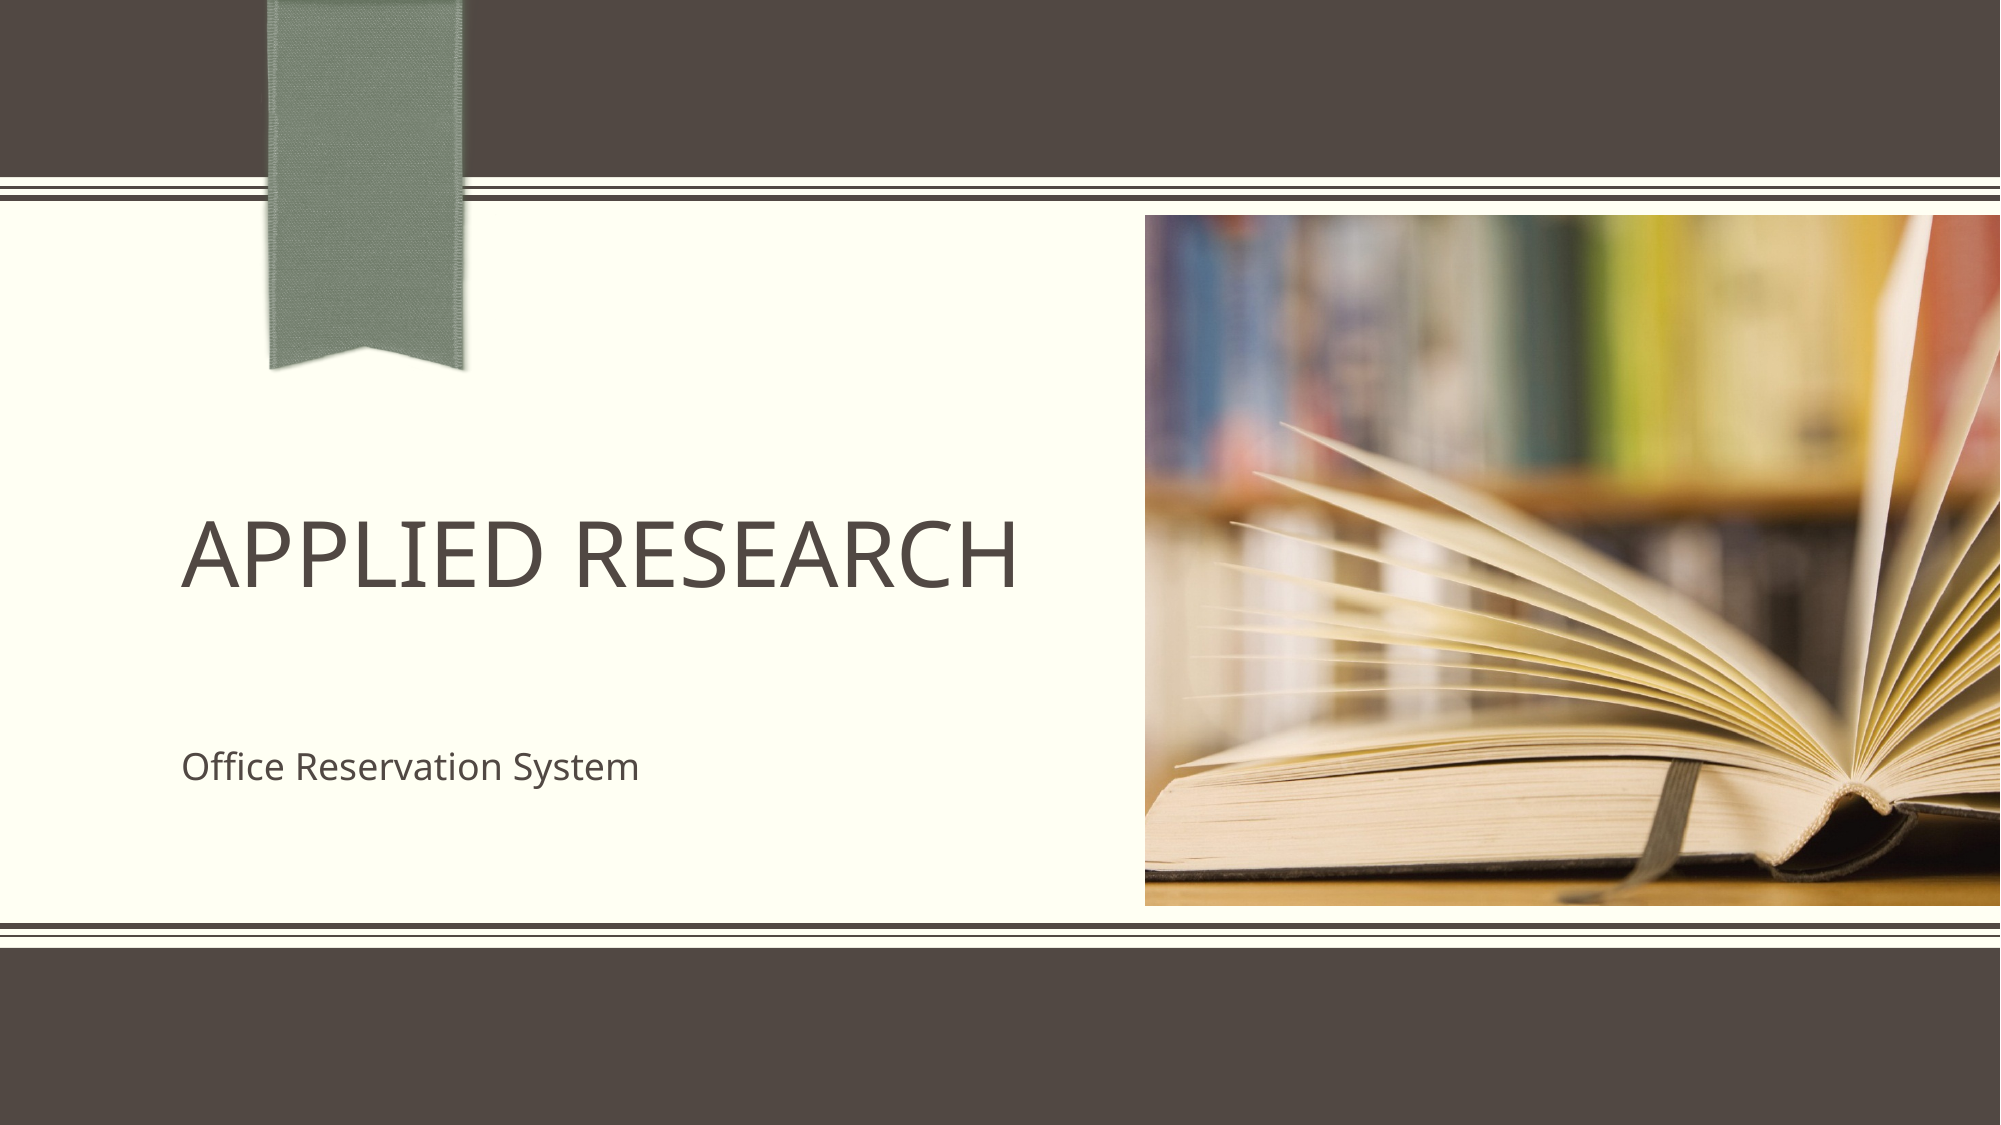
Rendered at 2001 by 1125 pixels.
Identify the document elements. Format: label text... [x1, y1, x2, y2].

subtitle Office Reservation System [181, 740, 1122, 897]
picture [1145, 214, 2000, 906]
title Applied Research [181, 376, 1122, 740]
